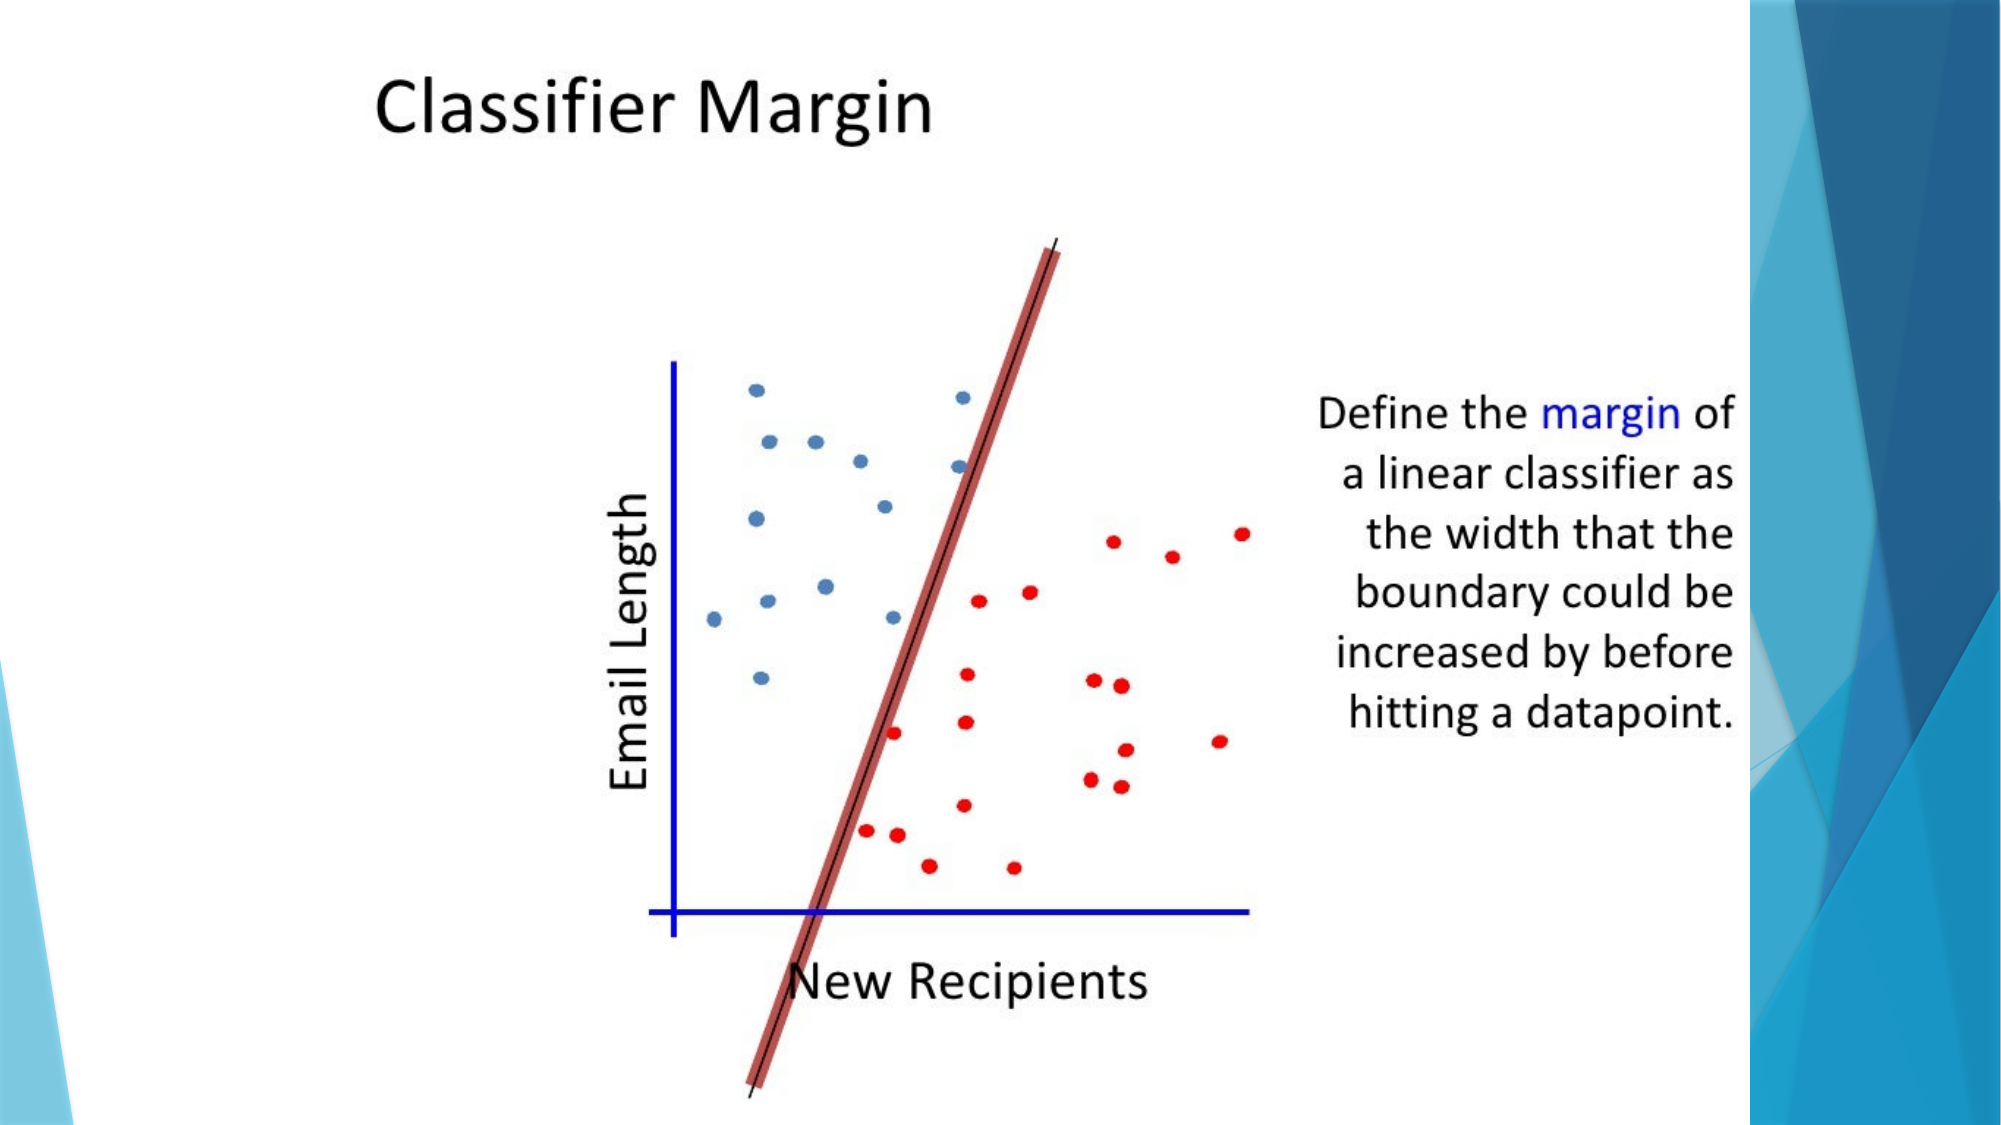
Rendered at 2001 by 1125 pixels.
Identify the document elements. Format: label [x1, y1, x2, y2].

picture [249, 0, 1751, 1125]
